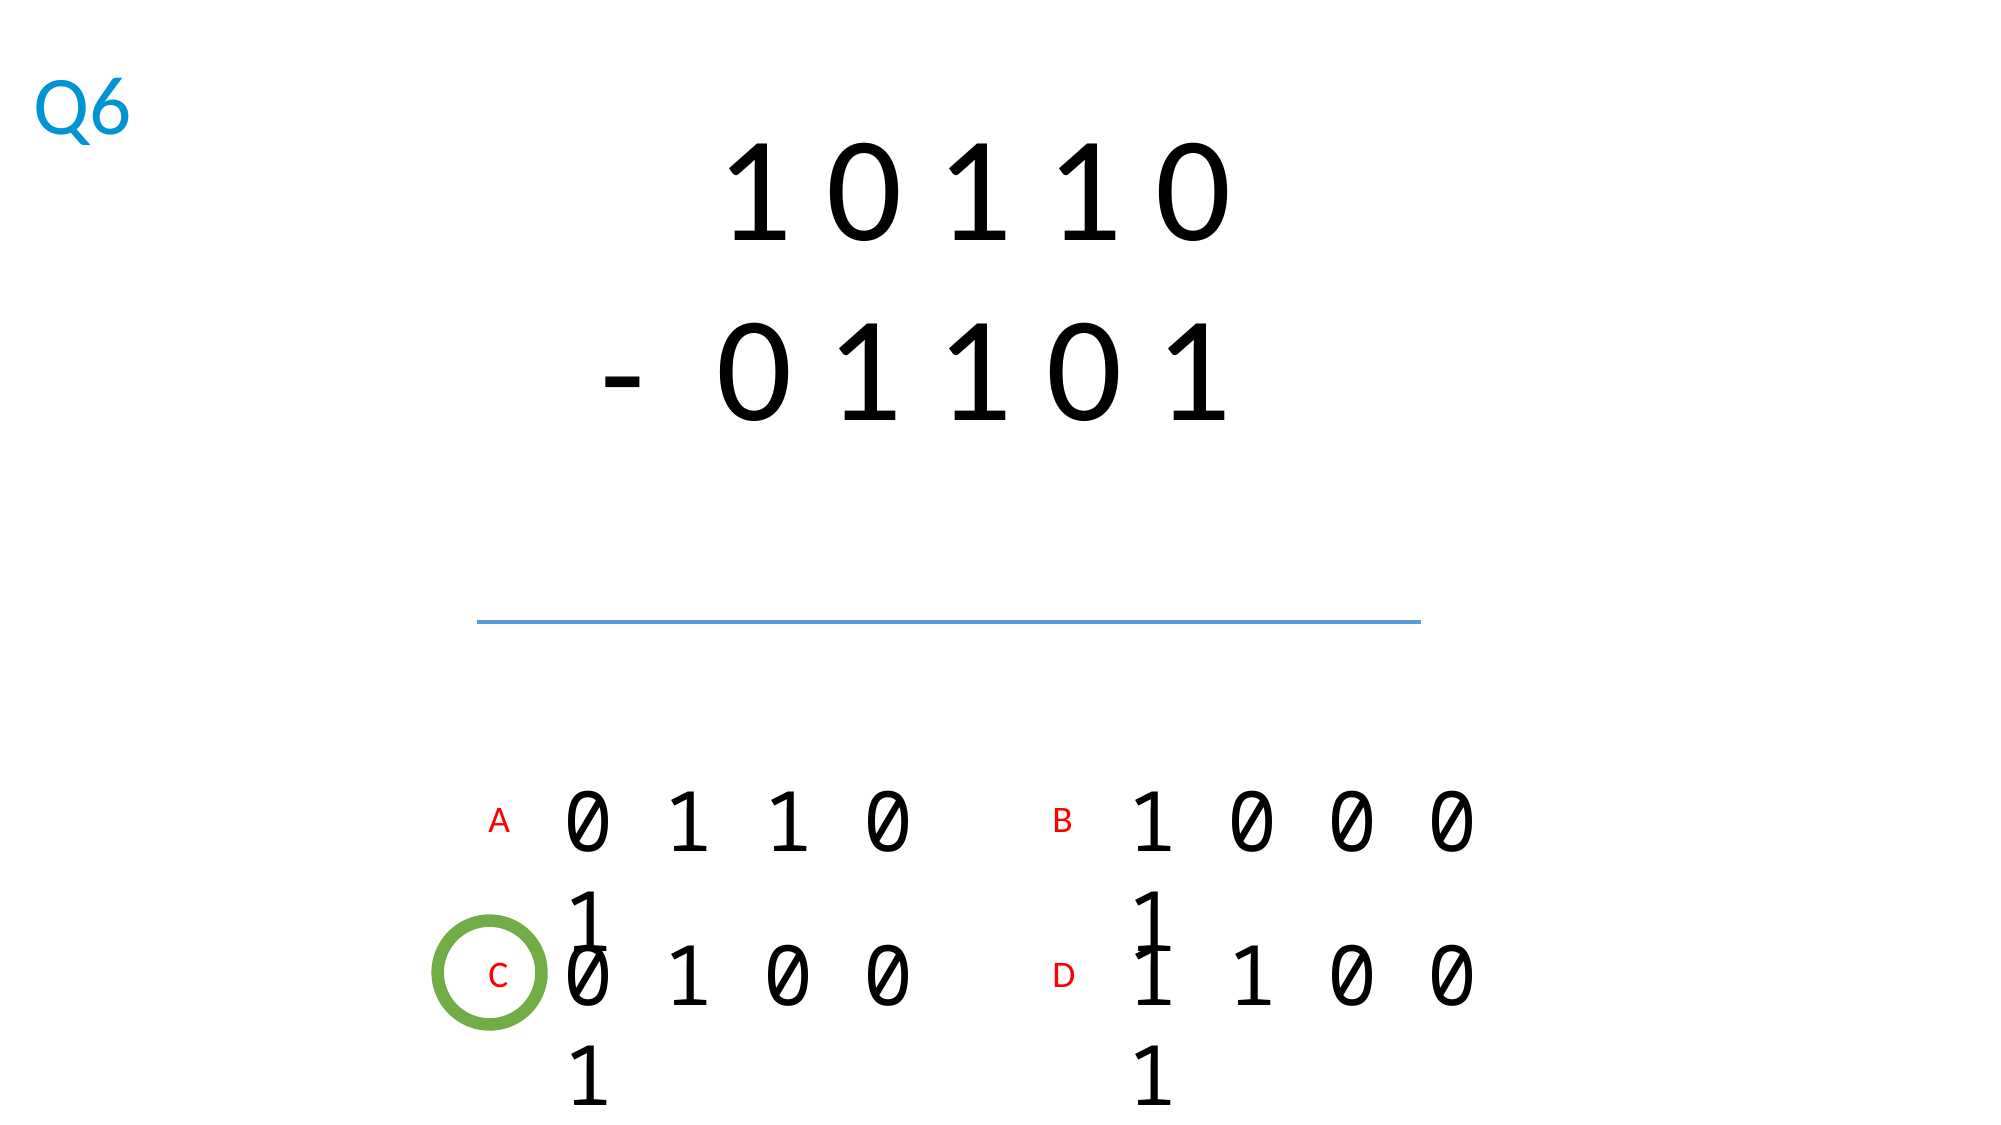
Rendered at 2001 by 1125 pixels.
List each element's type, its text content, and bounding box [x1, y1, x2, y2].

text_box 1 1 0 0 1 [1112, 914, 1560, 1125]
text_box 0 1 0 0 1 [548, 914, 996, 1125]
text_box 0 1 1 0 1 [548, 760, 996, 914]
text_box 1 0 1 1 0 0 1 1 0 1 [701, 83, 1253, 459]
text_box - [585, 270, 661, 460]
text_box Q6 [18, 43, 149, 159]
text_box 1 0 0 0 1 [1112, 760, 1560, 914]
text_box D [1037, 942, 1092, 1003]
text_box A [473, 787, 526, 848]
text_box B [1037, 787, 1090, 848]
text_box [437, 920, 542, 1025]
